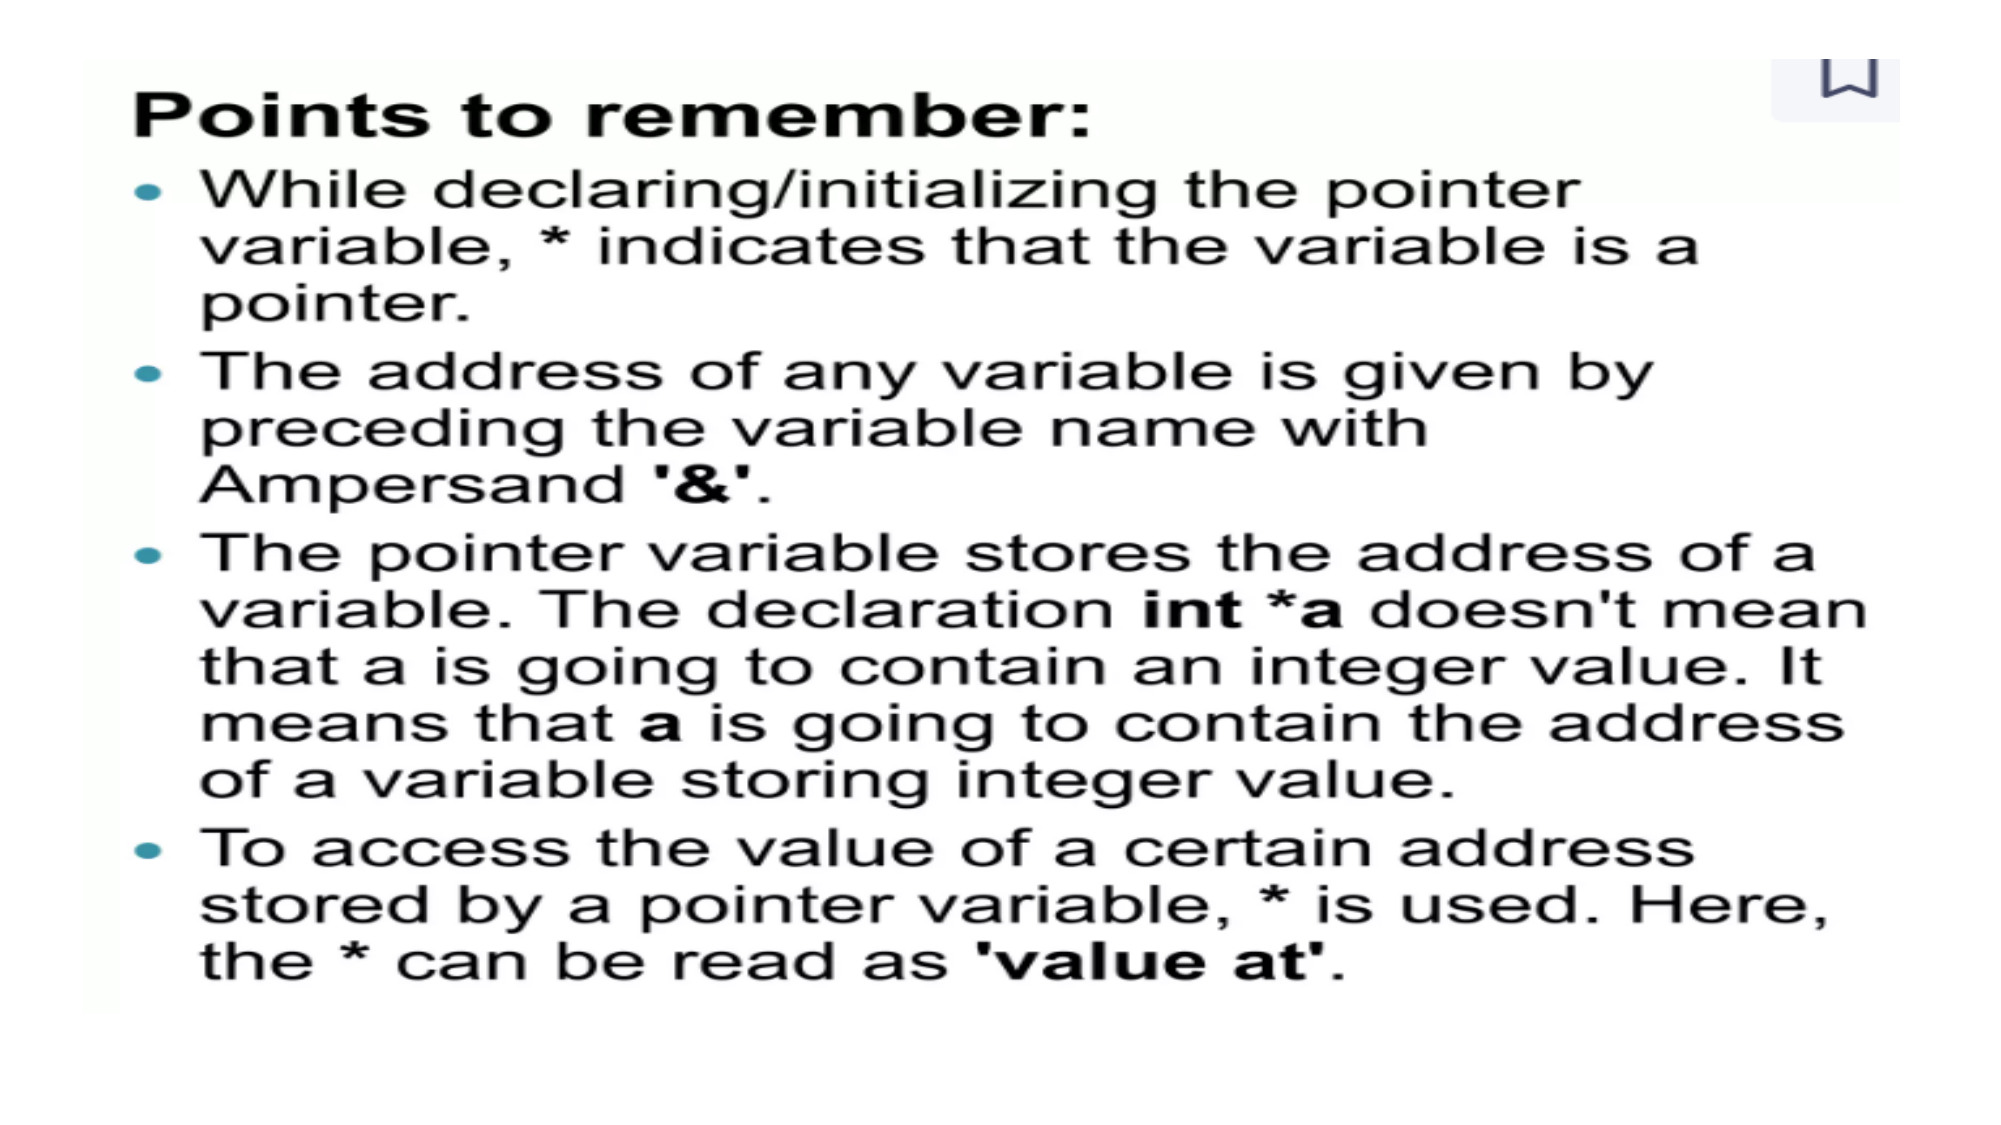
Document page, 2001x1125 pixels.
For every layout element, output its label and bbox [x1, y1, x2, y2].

list [83, 59, 1900, 1014]
